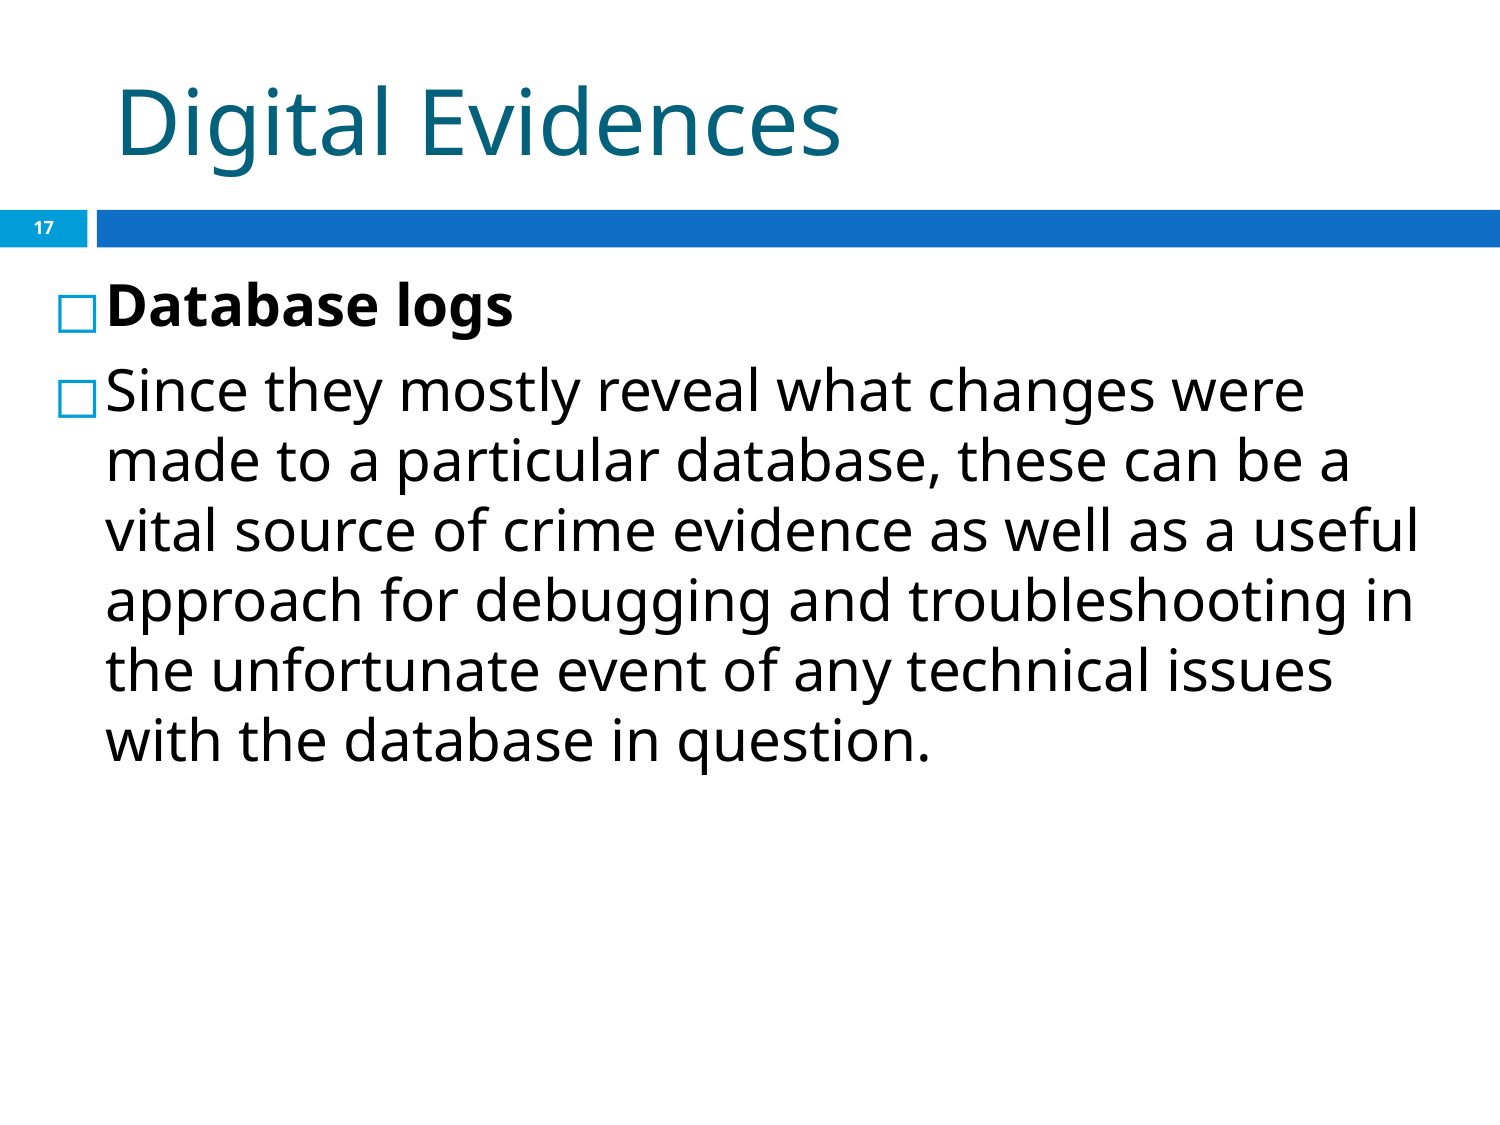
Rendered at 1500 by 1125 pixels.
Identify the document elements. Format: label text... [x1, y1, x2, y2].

slide_number ‹#› [0, 208, 88, 249]
title Digital Evidences [99, 37, 1438, 200]
list Database logs Since they mostly reveal what changes were made to a particular database, these can be a vital source of crime evidence as well as a useful approach for debugging and troubleshooting in the unfortunate event of any technical issues with the database in question. [38, 260, 1479, 1105]
